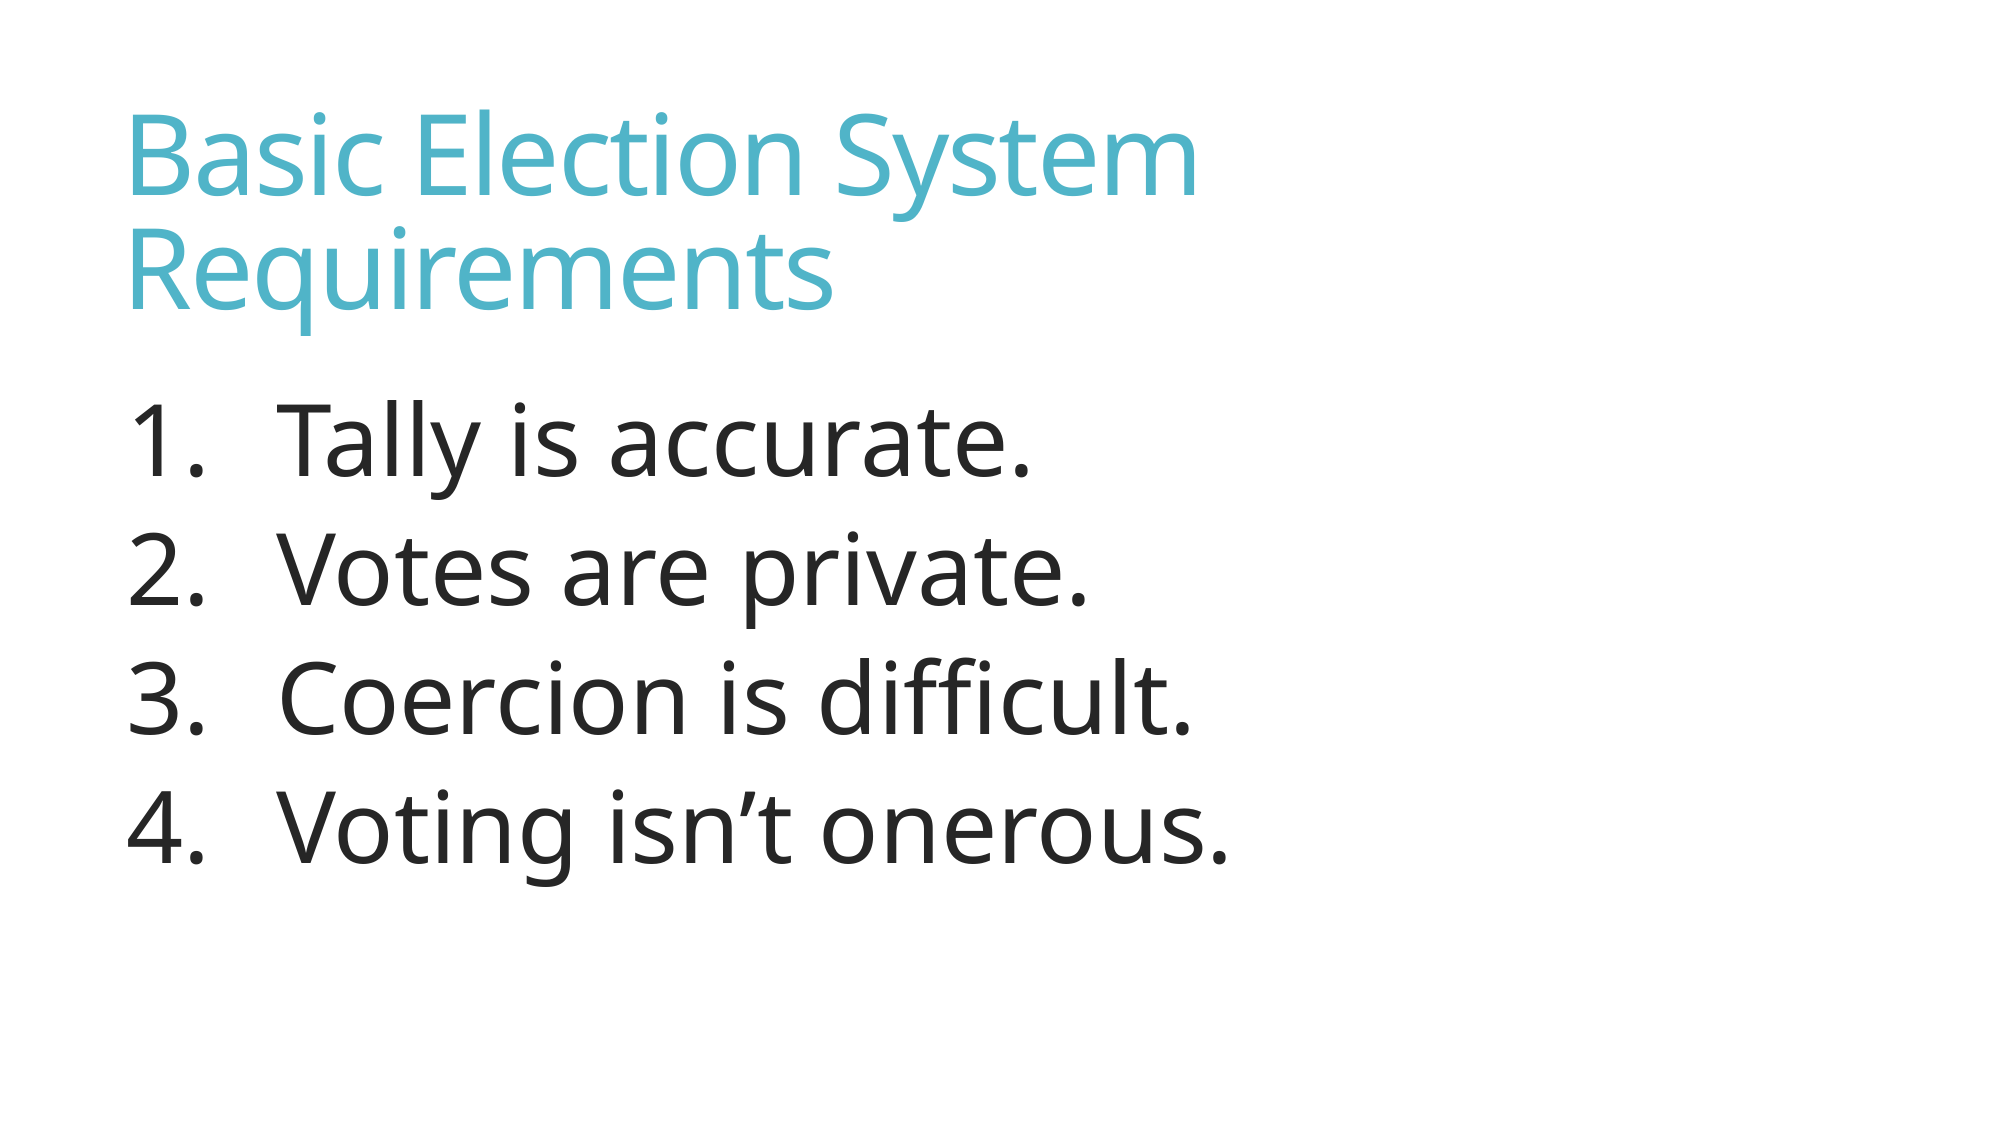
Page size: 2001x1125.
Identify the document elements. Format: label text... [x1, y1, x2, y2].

title Basic Election System Requirements [107, 81, 1875, 354]
list Tally is accurate. Votes are private. Coercion is difficult. Voting isn’t onerous. [111, 329, 1876, 948]
